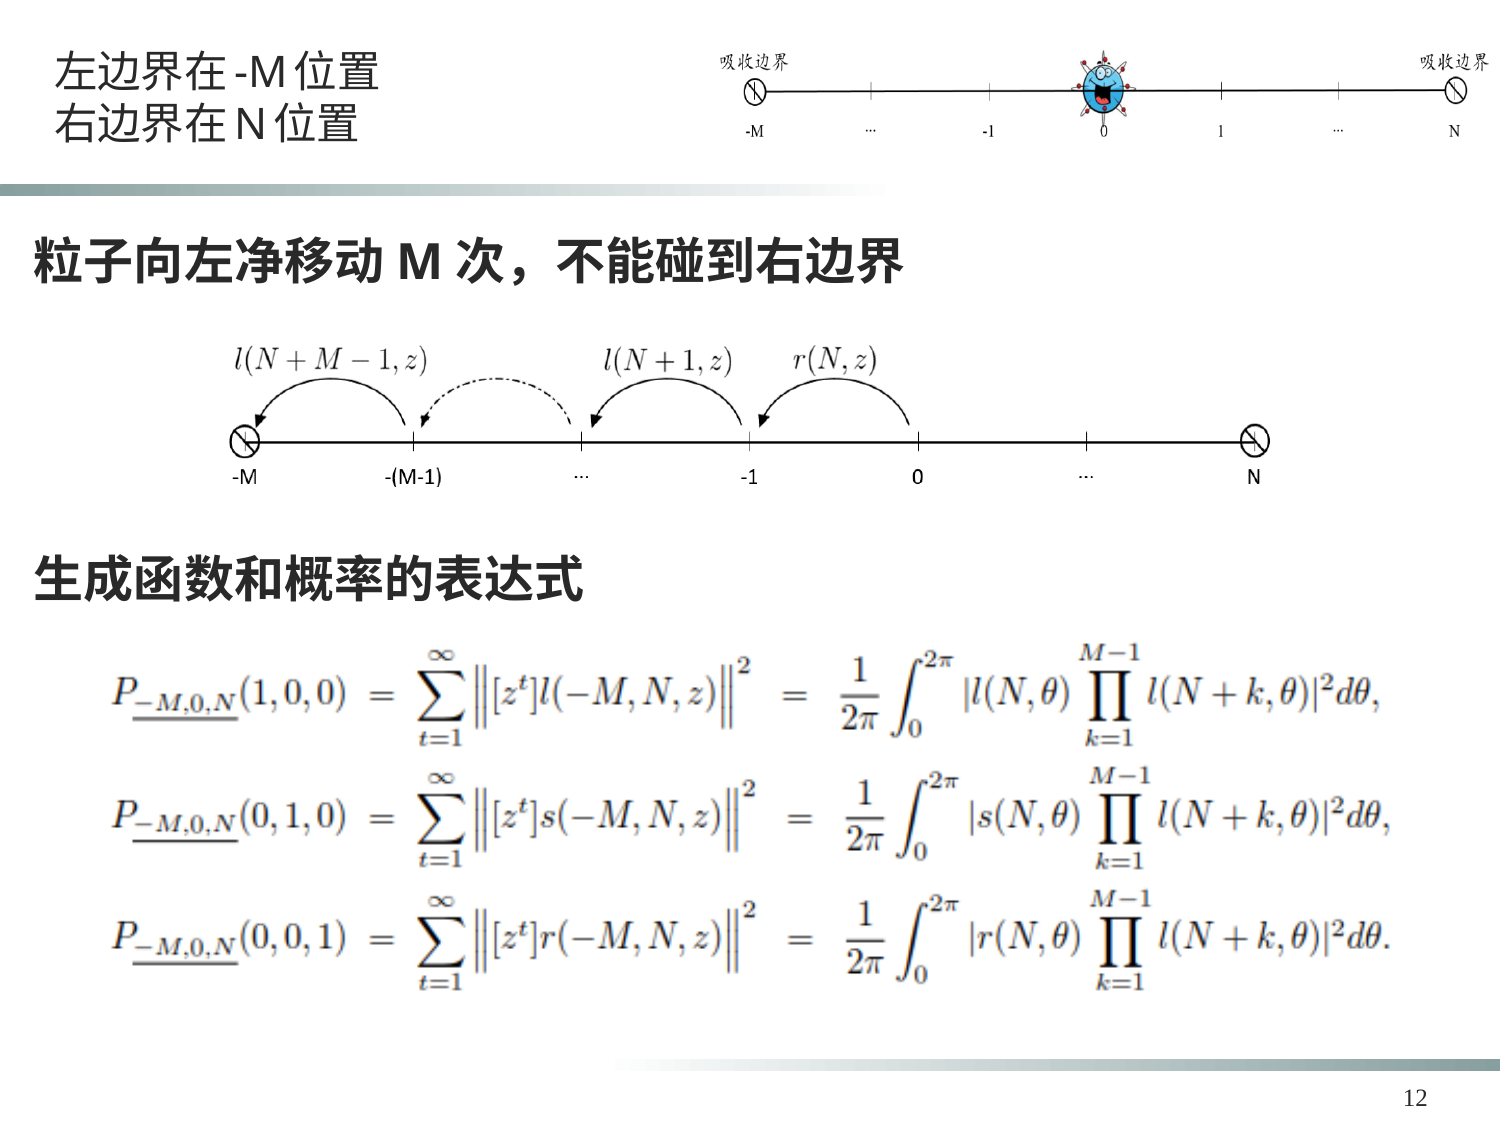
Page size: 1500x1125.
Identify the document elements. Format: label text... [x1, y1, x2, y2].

picture [707, 40, 1500, 152]
title 左边界在-M位置 右边界在N位置 [39, 36, 998, 157]
text_box 生成函数和概率的表达式 [18, 534, 657, 622]
picture [226, 341, 1274, 487]
text_box 粒子向左净移动M次，不能碰到右边界 [18, 216, 996, 304]
picture [106, 636, 1394, 997]
